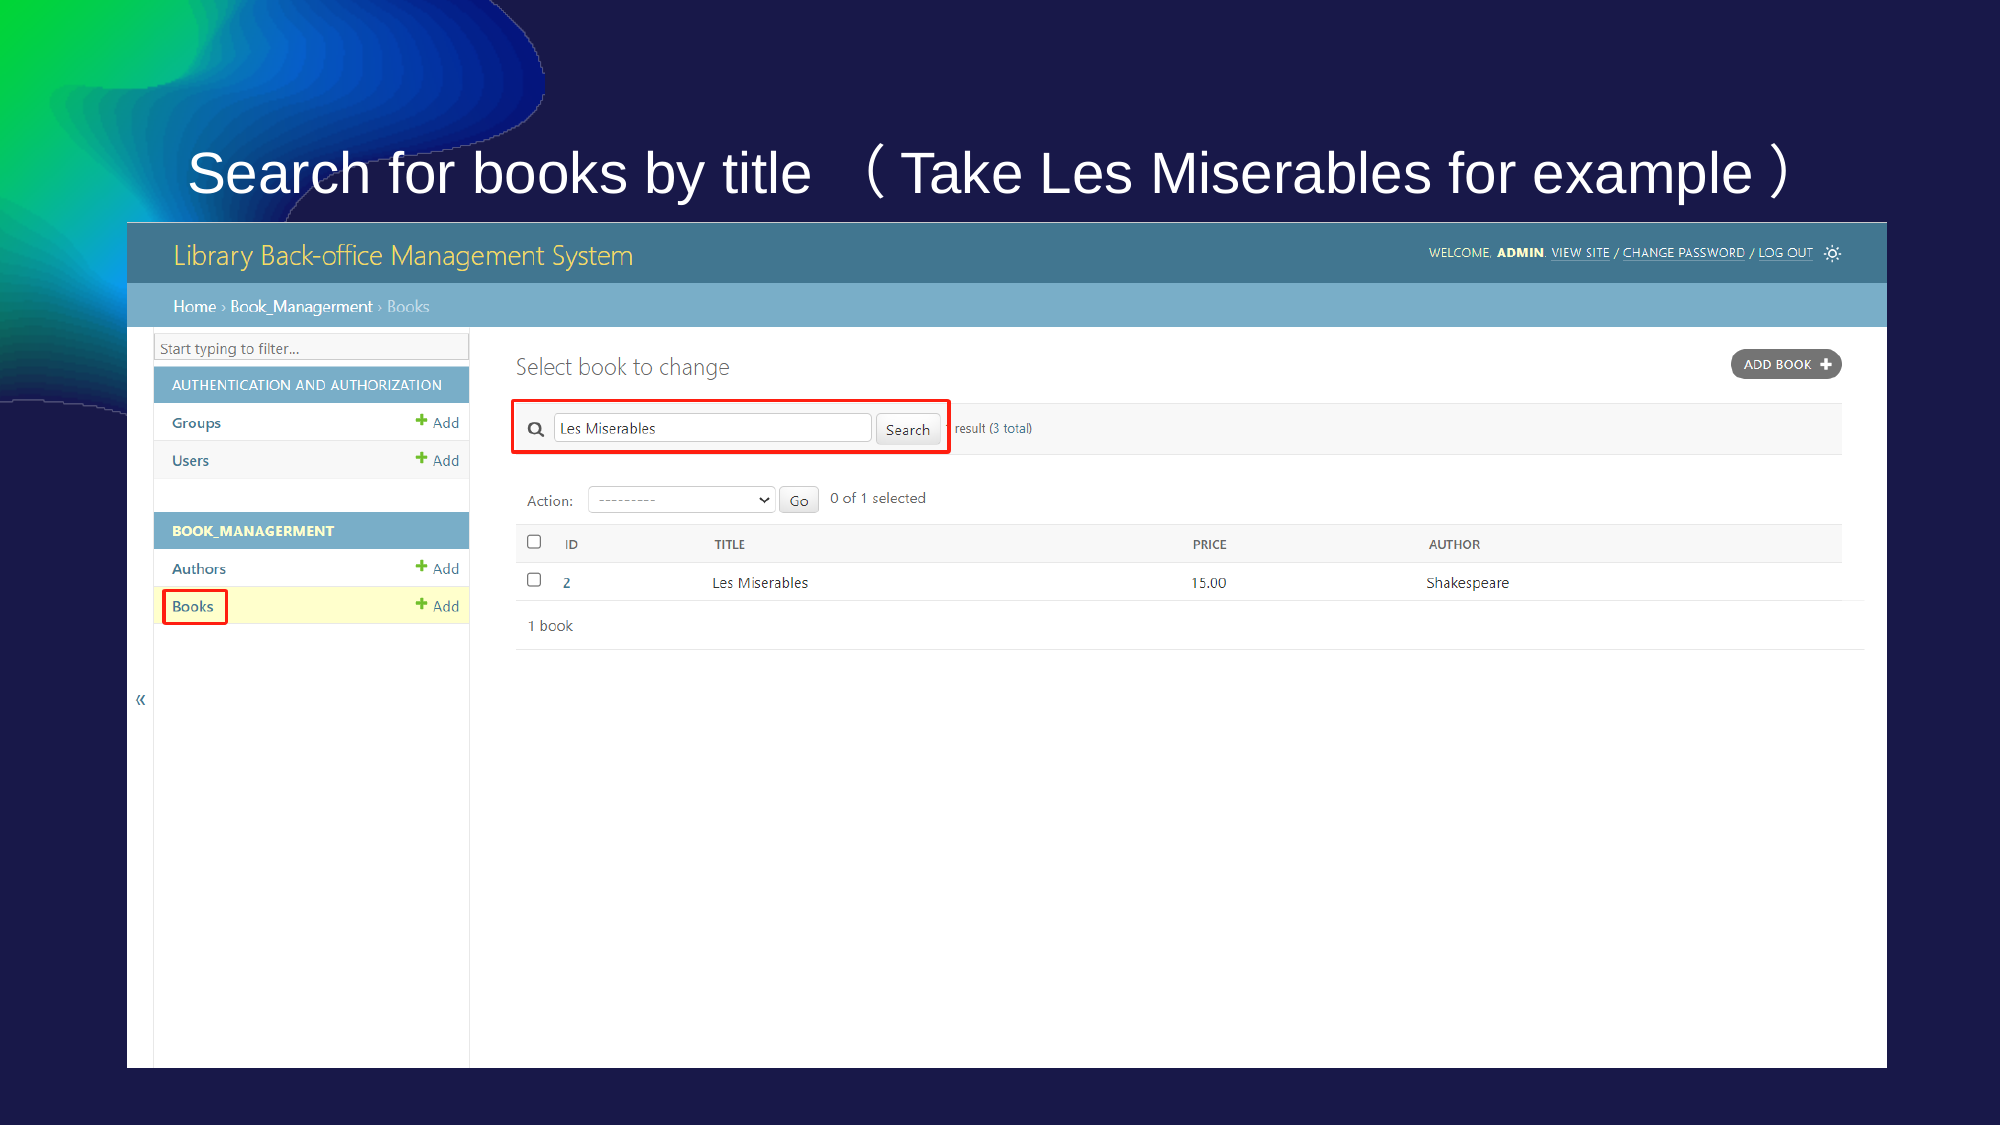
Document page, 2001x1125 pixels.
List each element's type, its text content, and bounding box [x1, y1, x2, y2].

text_box Search for books by title（Take Les Miserables for example） [545, 127, 1842, 213]
picture [0, 0, 1887, 1068]
